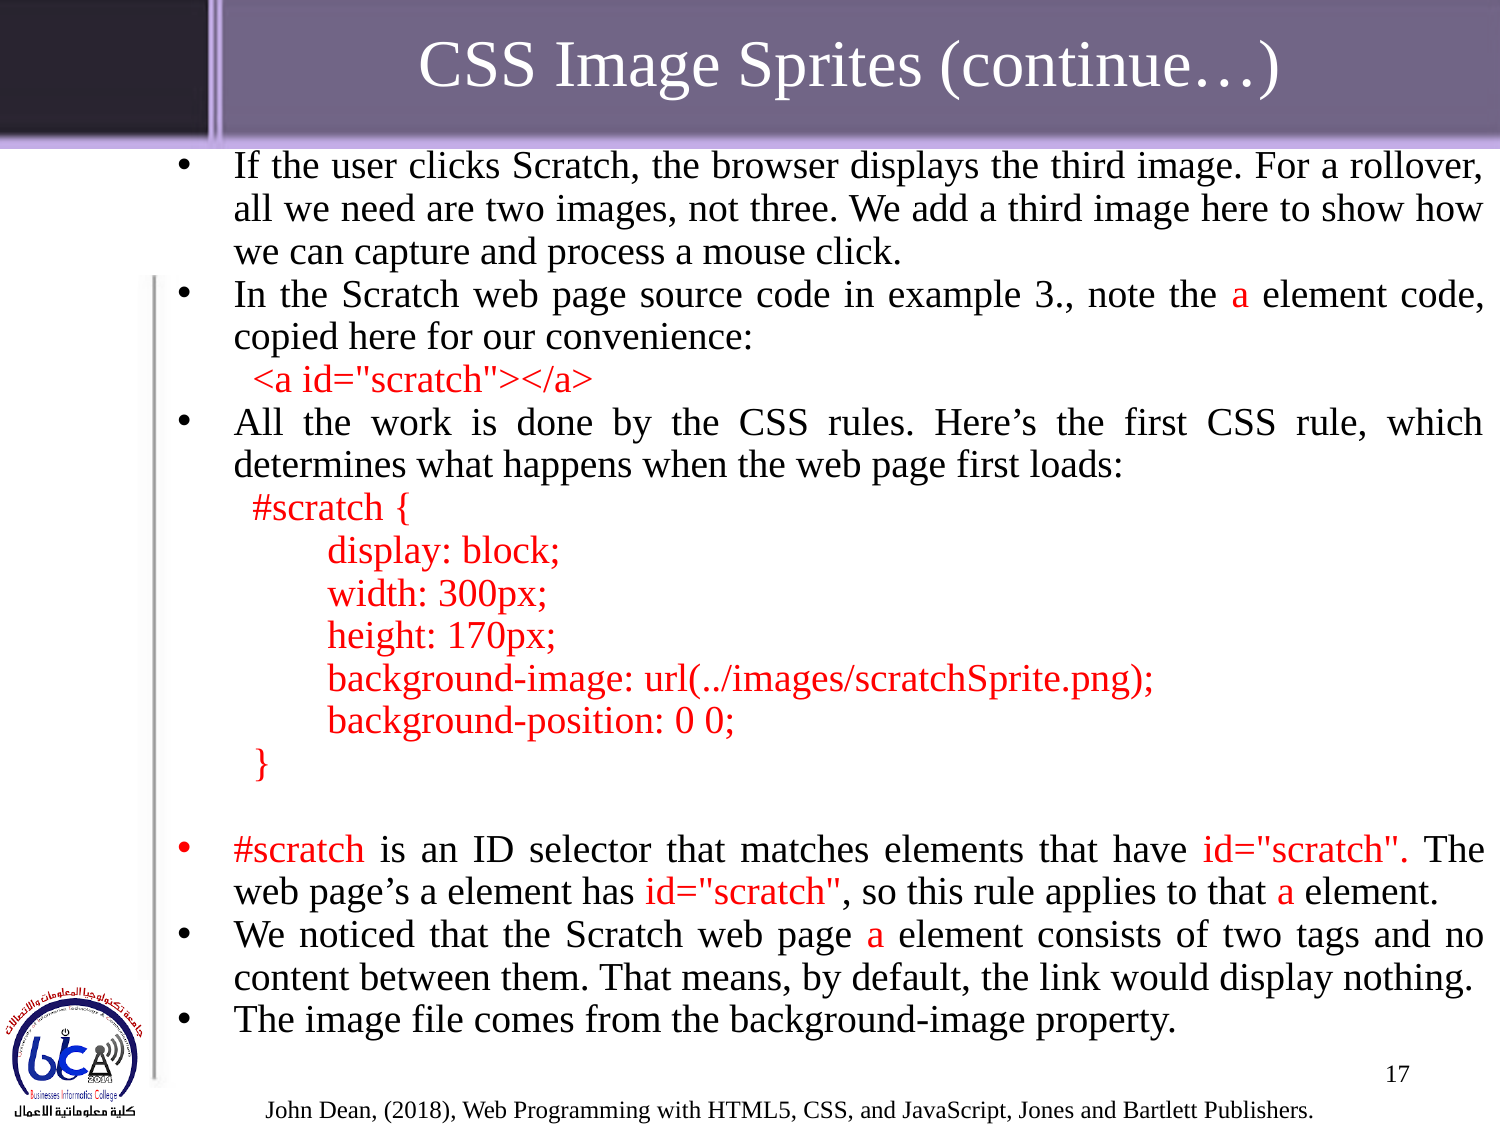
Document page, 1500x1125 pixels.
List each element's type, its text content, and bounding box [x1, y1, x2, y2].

picture [0, 0, 1500, 149]
text_box If the user clicks Scratch, the browser displays the third image. For a rollover, all we need are two images, not three. We add a third image here to show how we can capture and process a mouse click. In the Scratch web page source code in example 3., note the a element code, copied here for our convenience: <a id="scratch"></a> All the work is done by the CSS rules. Here’s the first CSS rule, which determines what happens when the web page first loads: #scratch { display: block; width: 300px; height: 170px; background-image: url(../images/scratchSprite.png); background-position: 0 0; } #scratch is an ID selector that matches elements that have id="scratch". The web page’s a element has id="scratch", so this rule applies to that a element. We noticed that the Scratch web page a element consists of two tags and no content between them. That means, by default, the link would display nothing. The image file comes from the background-image property. [162, 156, 1500, 1049]
slide_number 17 [1074, 1049, 1425, 1103]
picture [0, 275, 179, 1125]
footer John Dean, (2018), Web Programming with HTML5, CSS, and JavaScript, Jones and Bartlett Publishers. [212, 1092, 1363, 1125]
